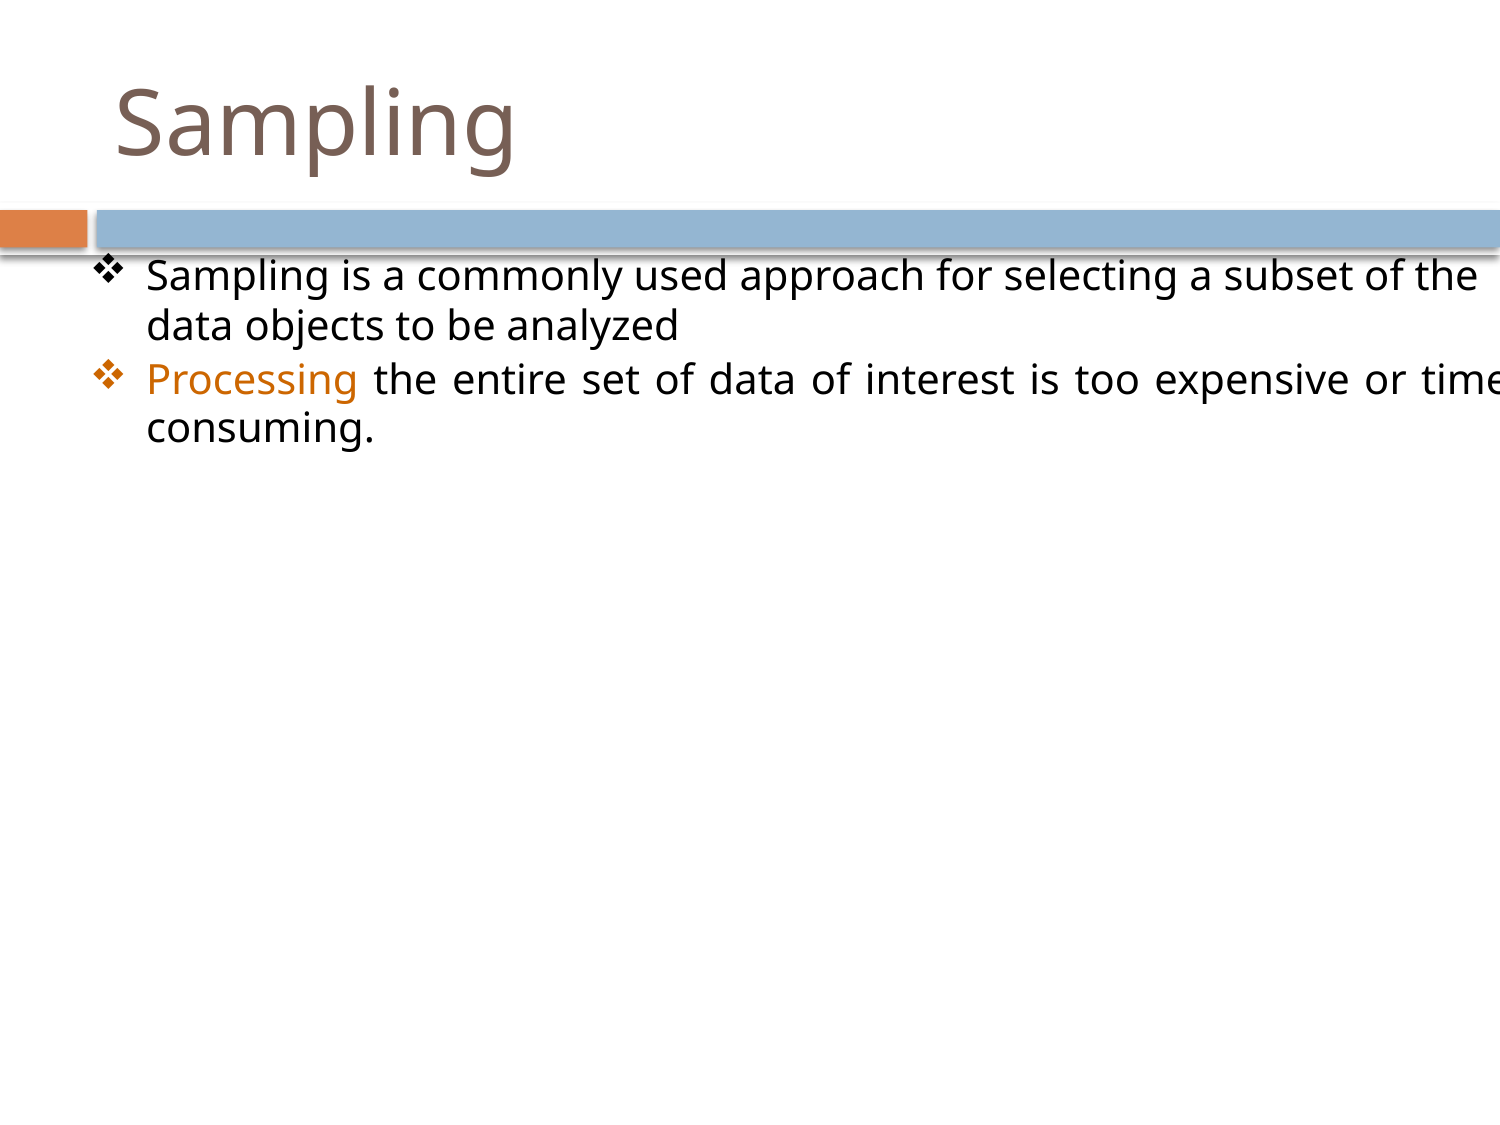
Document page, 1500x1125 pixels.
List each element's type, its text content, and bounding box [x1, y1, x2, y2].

text_box Sampling is a commonly used approach for selecting a subset of the data objects to be analyzed Processing the entire set of data of interest is too expensive or time consuming. [75, 241, 1500, 510]
title Sampling [99, 37, 1438, 200]
